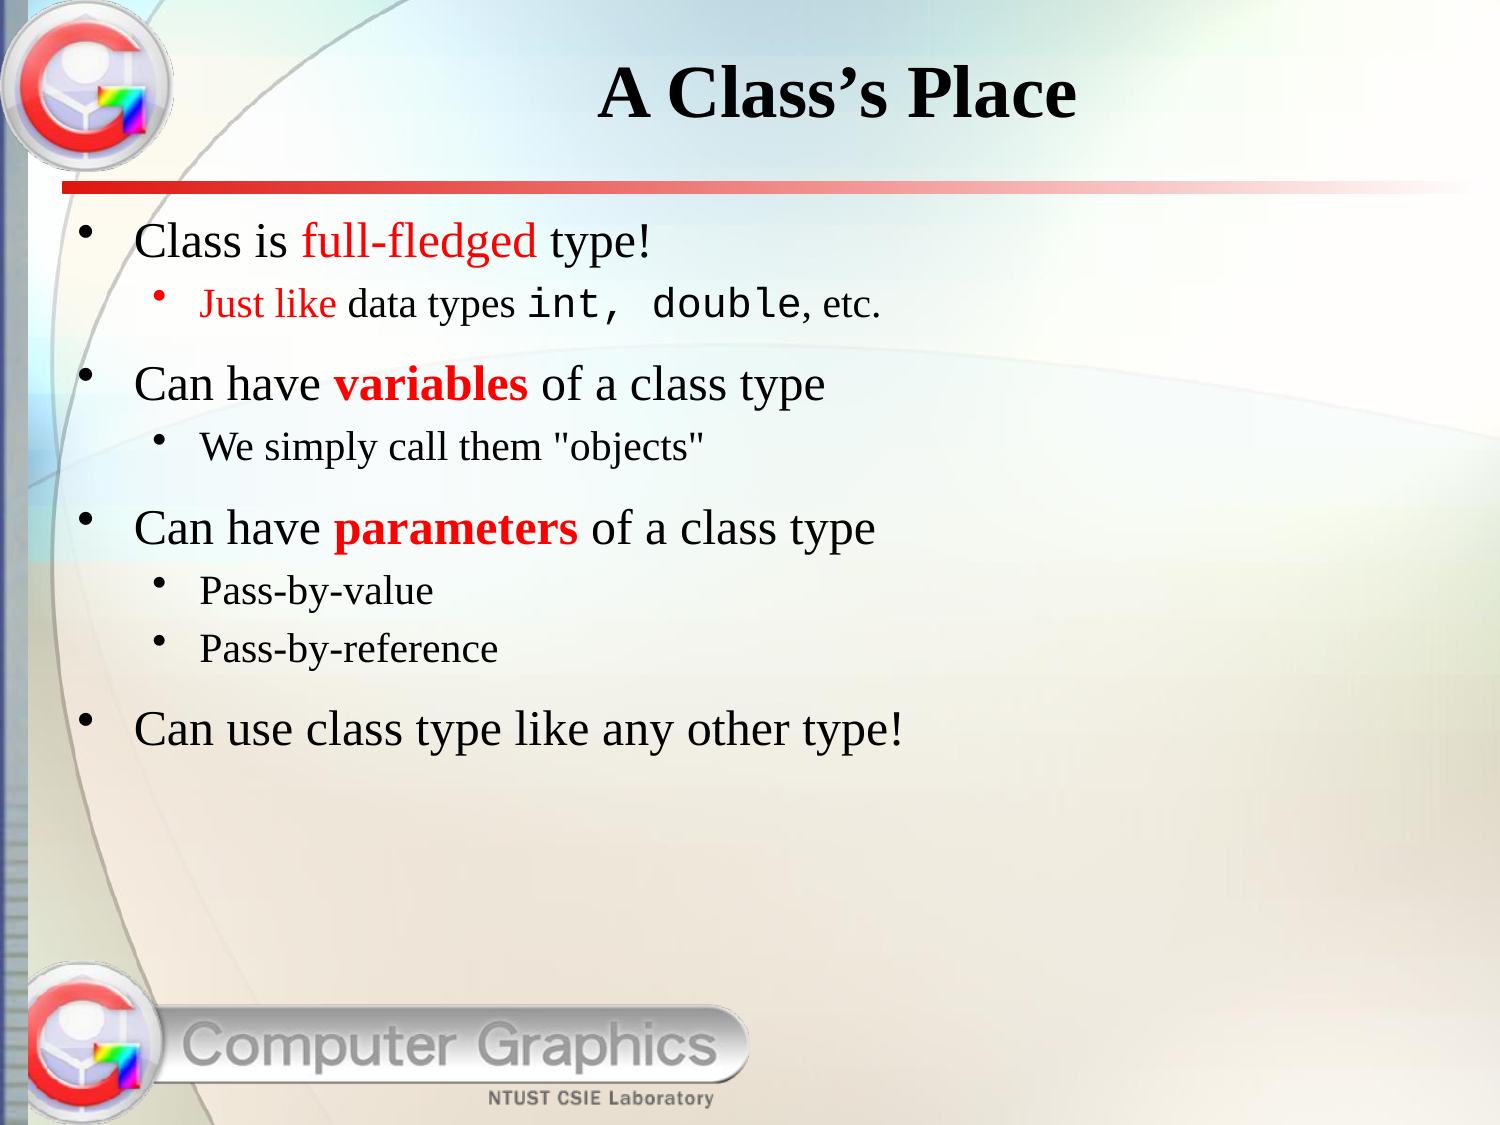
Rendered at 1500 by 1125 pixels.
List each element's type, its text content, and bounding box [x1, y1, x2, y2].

picture [0, 0, 1500, 1125]
title A Class’s Place [174, 0, 1500, 175]
list Class is full-fledged type! Just like data types int, double, etc. Can have variables of a class type We simply call them "objects" Can have parameters of a class type Pass-by-value Pass-by-reference Can use class type like any other type! [62, 200, 1463, 1000]
